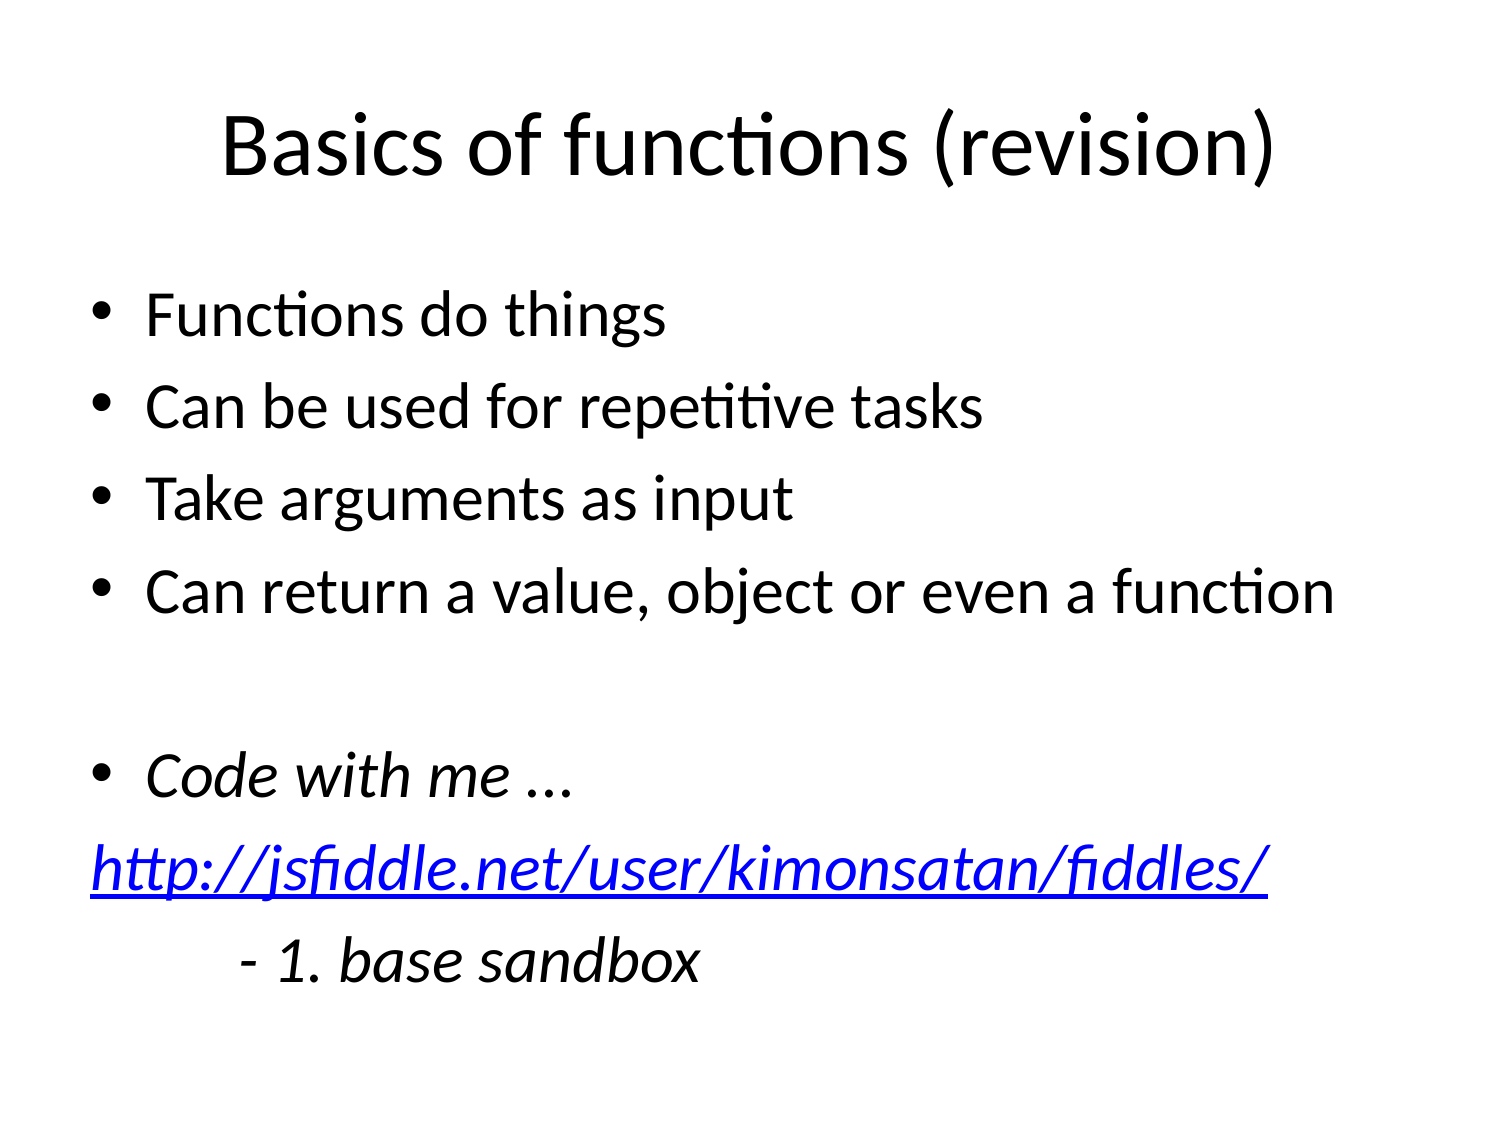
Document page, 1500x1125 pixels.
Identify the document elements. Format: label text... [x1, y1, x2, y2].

list Functions do things Can be used for repetitive tasks Take arguments as input Can return a value, object or even a function Code with me ... http://jsfiddle.net/user/kimonsatan/fiddles/ - 1. base sandbox [75, 262, 1425, 1005]
title Basics of functions (revision) [75, 45, 1425, 233]
